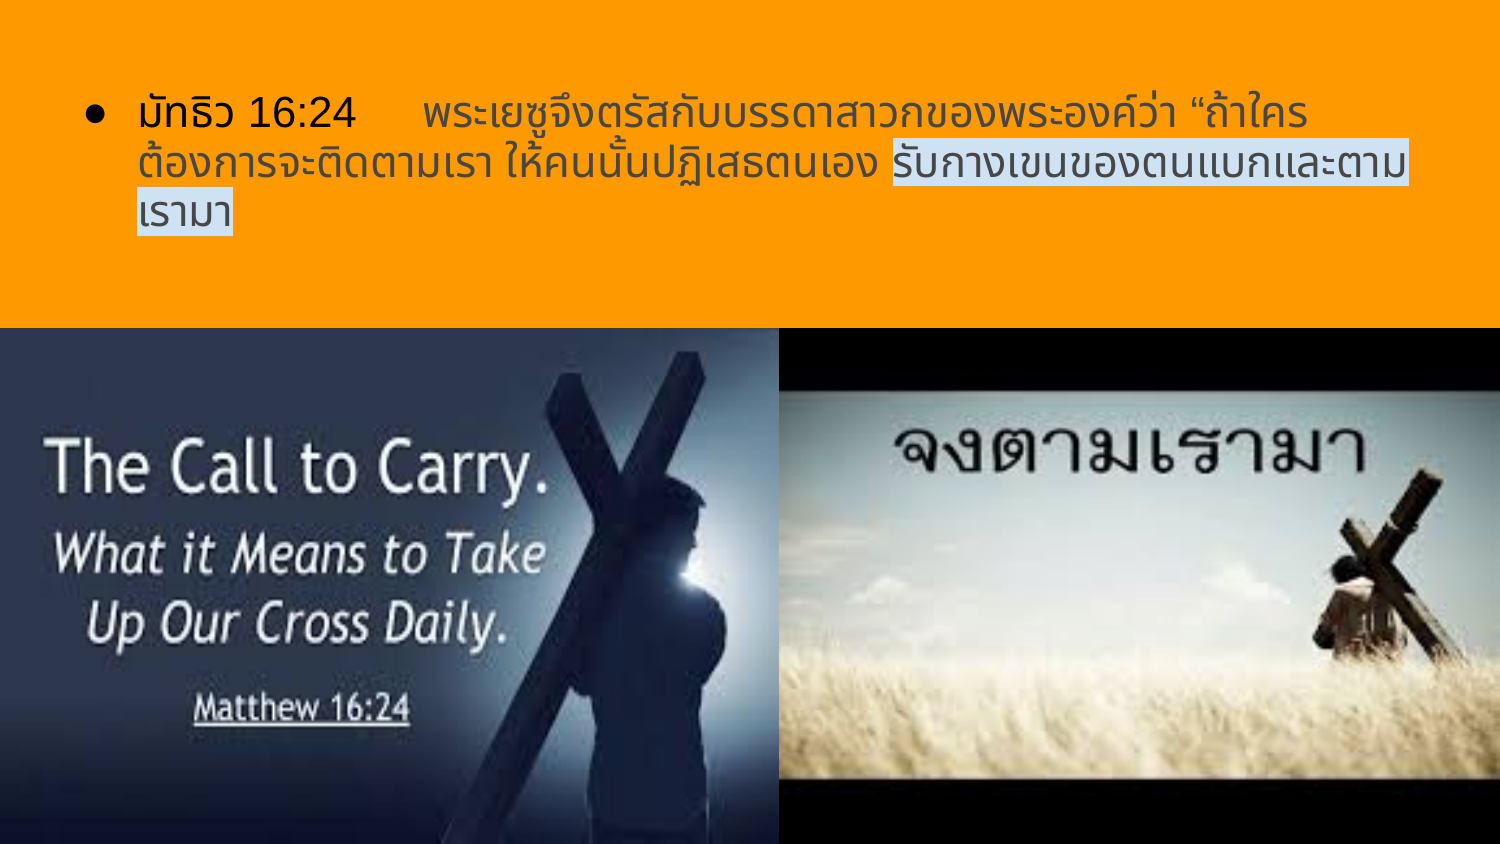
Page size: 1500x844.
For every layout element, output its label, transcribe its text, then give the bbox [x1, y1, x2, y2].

picture [0, 328, 1500, 844]
title มัทธิว 16:24 พระเยซูจึงตรัสกับบรรดาสาวกของพระองค์ว่า “ถ้าใครต้องการจะติดตามเรา ให้คนนั้นปฏิเสธตนเอง รับกางเขนของตนแบกและตามเรามา [51, 72, 1449, 253]
